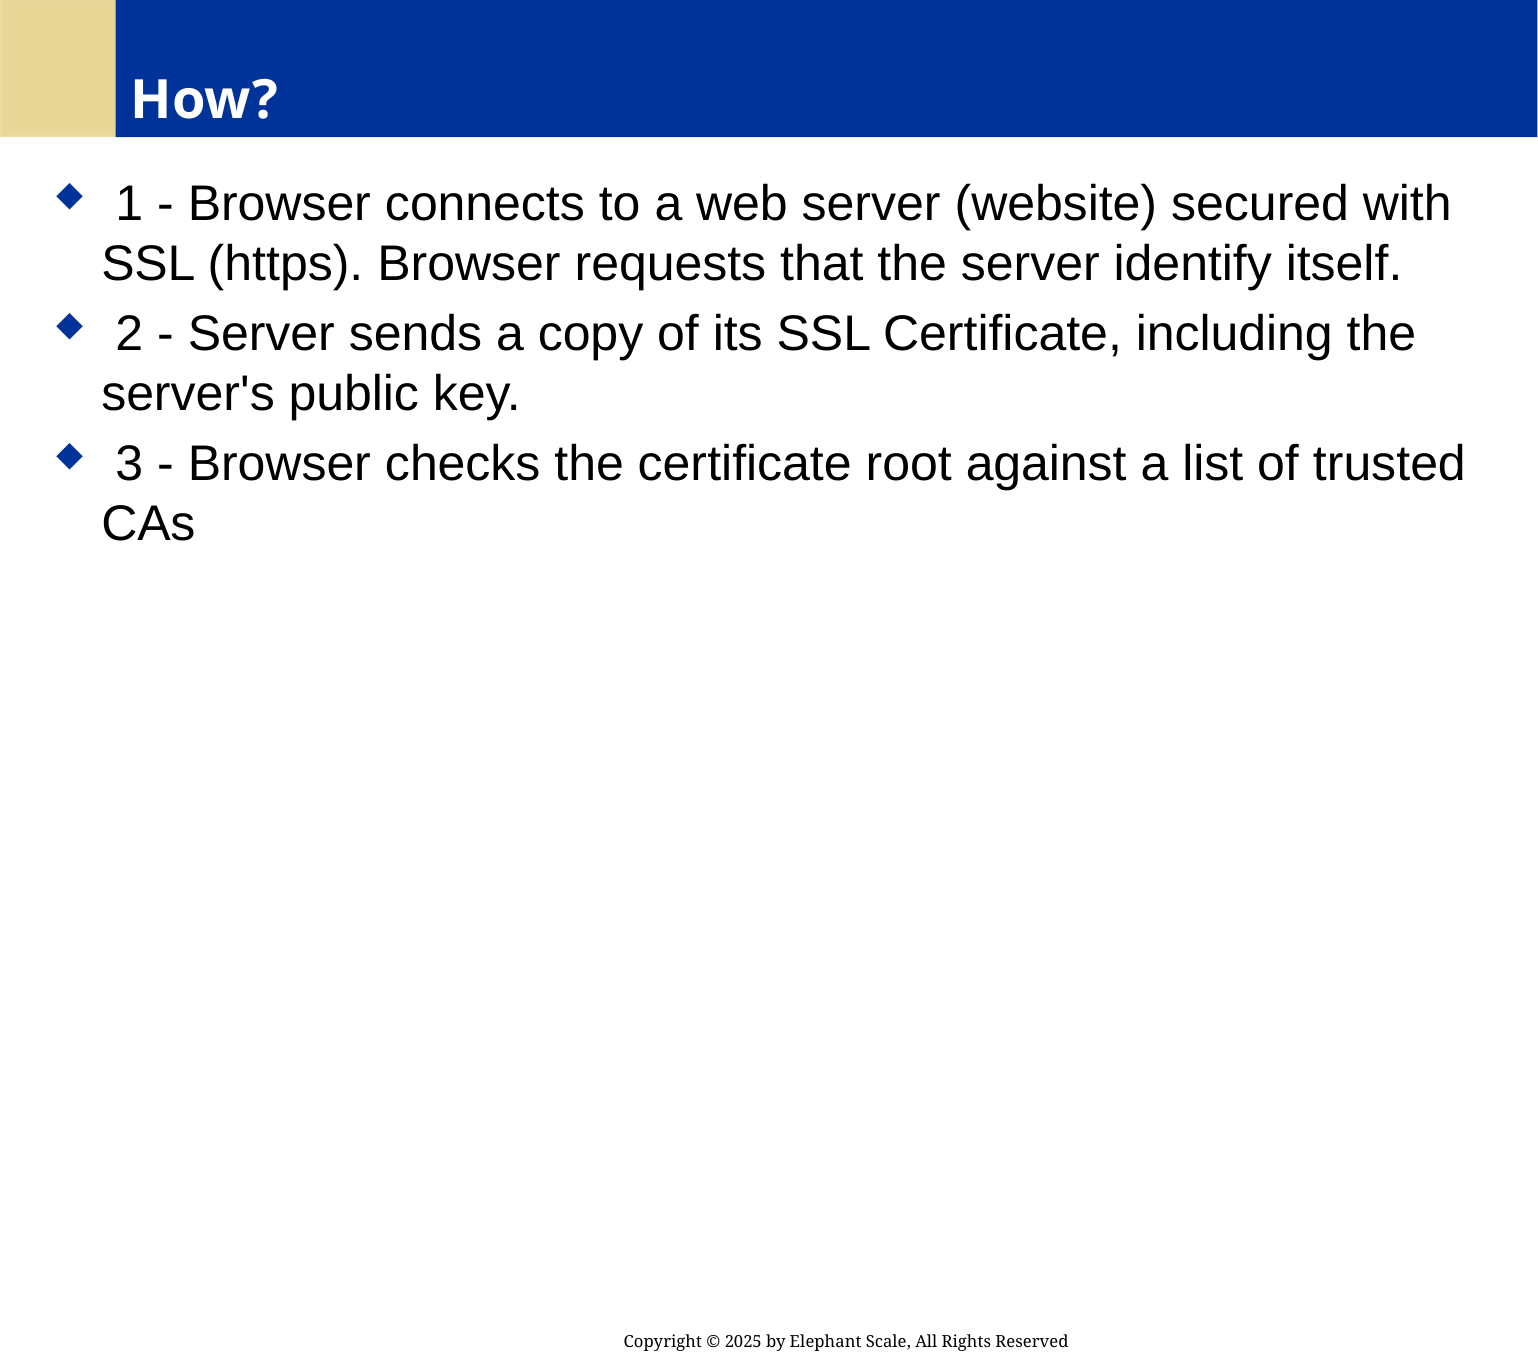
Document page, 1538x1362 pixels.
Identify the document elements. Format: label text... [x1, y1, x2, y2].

title How? [115, 0, 1538, 138]
picture [0, 0, 115, 137]
text_box Copyright © 2025 by Elephant Scale, All Rights Reserved [608, 1322, 1085, 1358]
list 1 - Browser connects to a web server (website) secured with SSL (https). Browser requests that the server identify itself. 2 - Server sends a copy of its SSL Certificate, including the server's public key. 3 - Browser checks the certificate root against a list of trusted CAs [38, 162, 1500, 1284]
